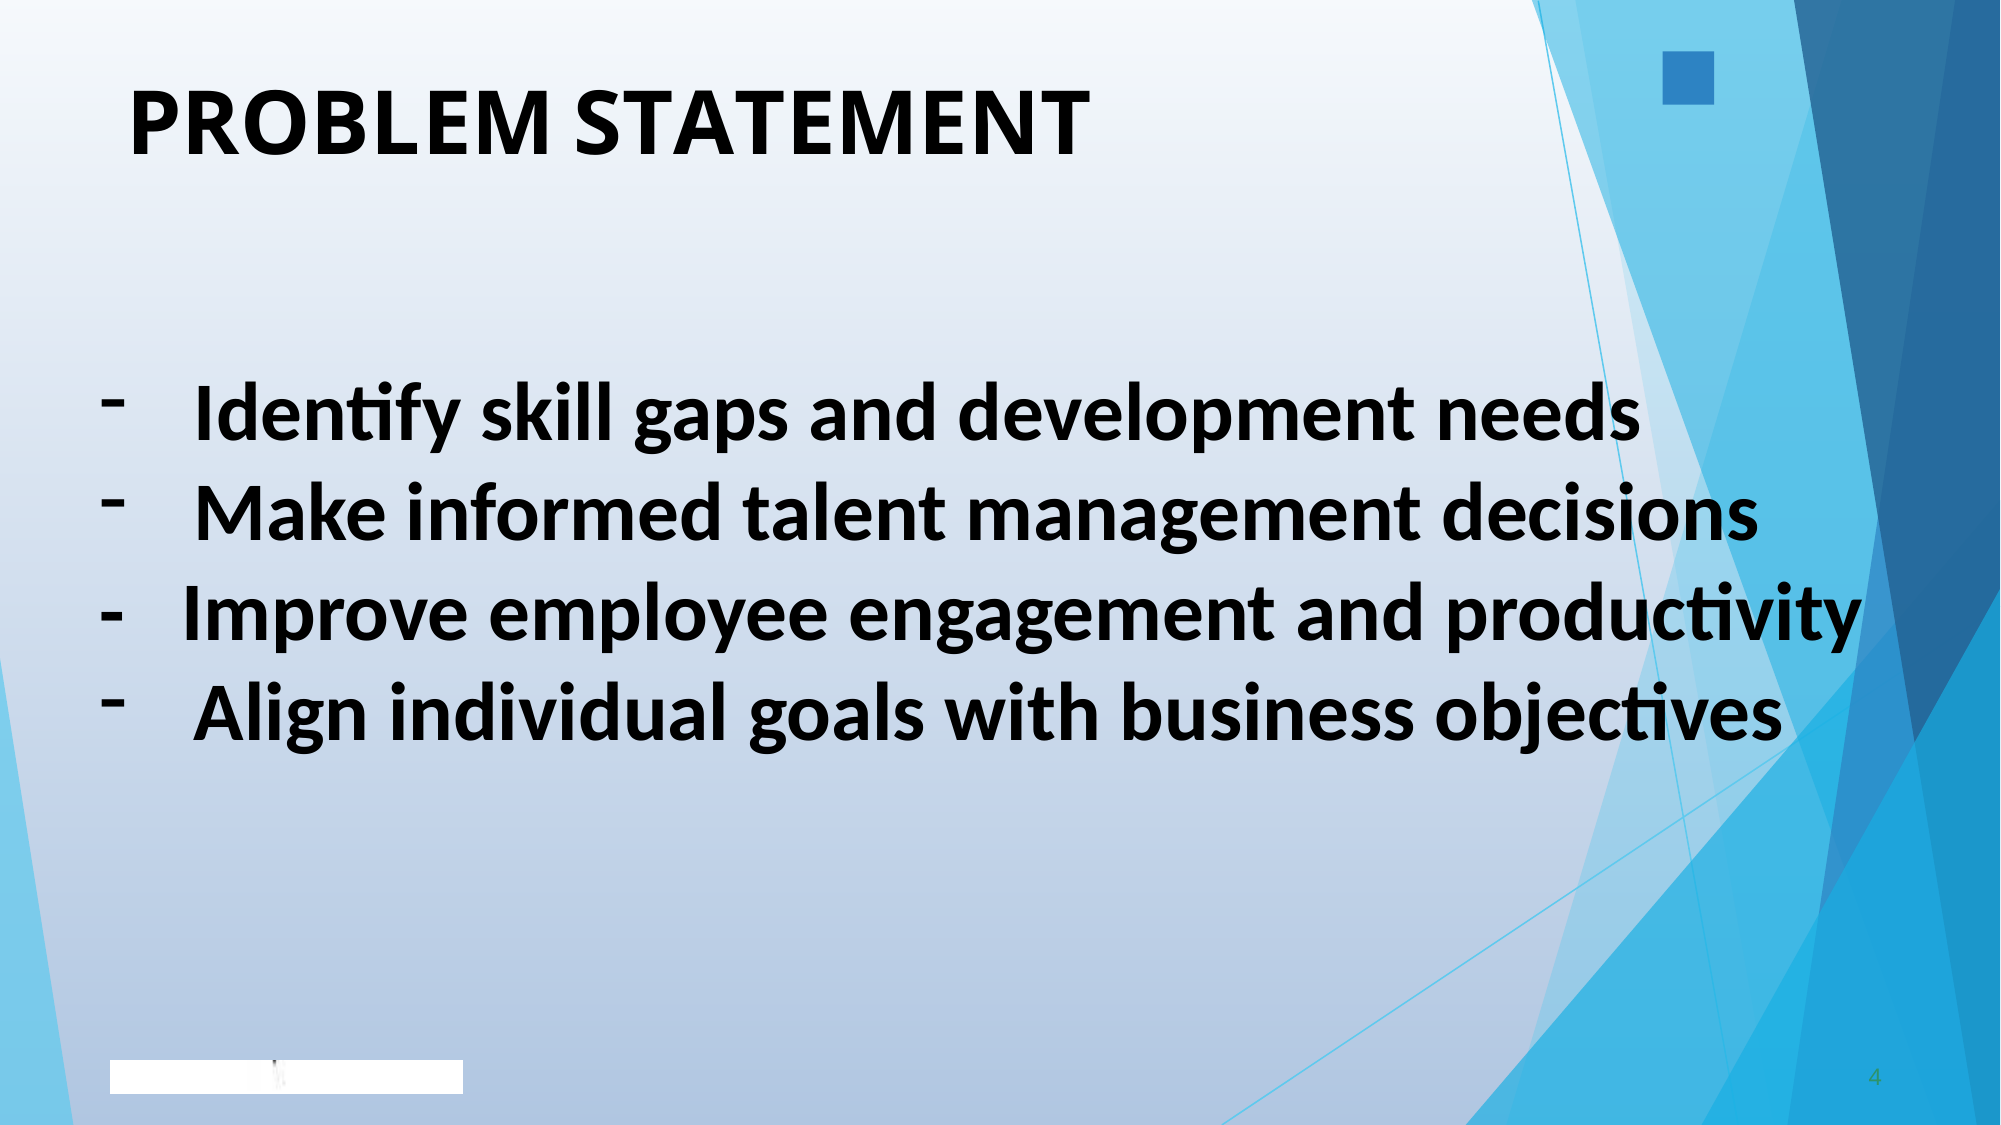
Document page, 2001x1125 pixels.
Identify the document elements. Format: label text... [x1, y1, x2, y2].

text_box [1662, 51, 1715, 63]
picture [110, 1060, 463, 1094]
slide_number 4 [1862, 1061, 1888, 1125]
list Identify skill gaps and development needs Make informed talent management decisions - Improve employee engagement and productivity Align individual goals with business objectives [99, 357, 1900, 762]
title PROBLEM STATEMENT [123, 63, 1877, 254]
